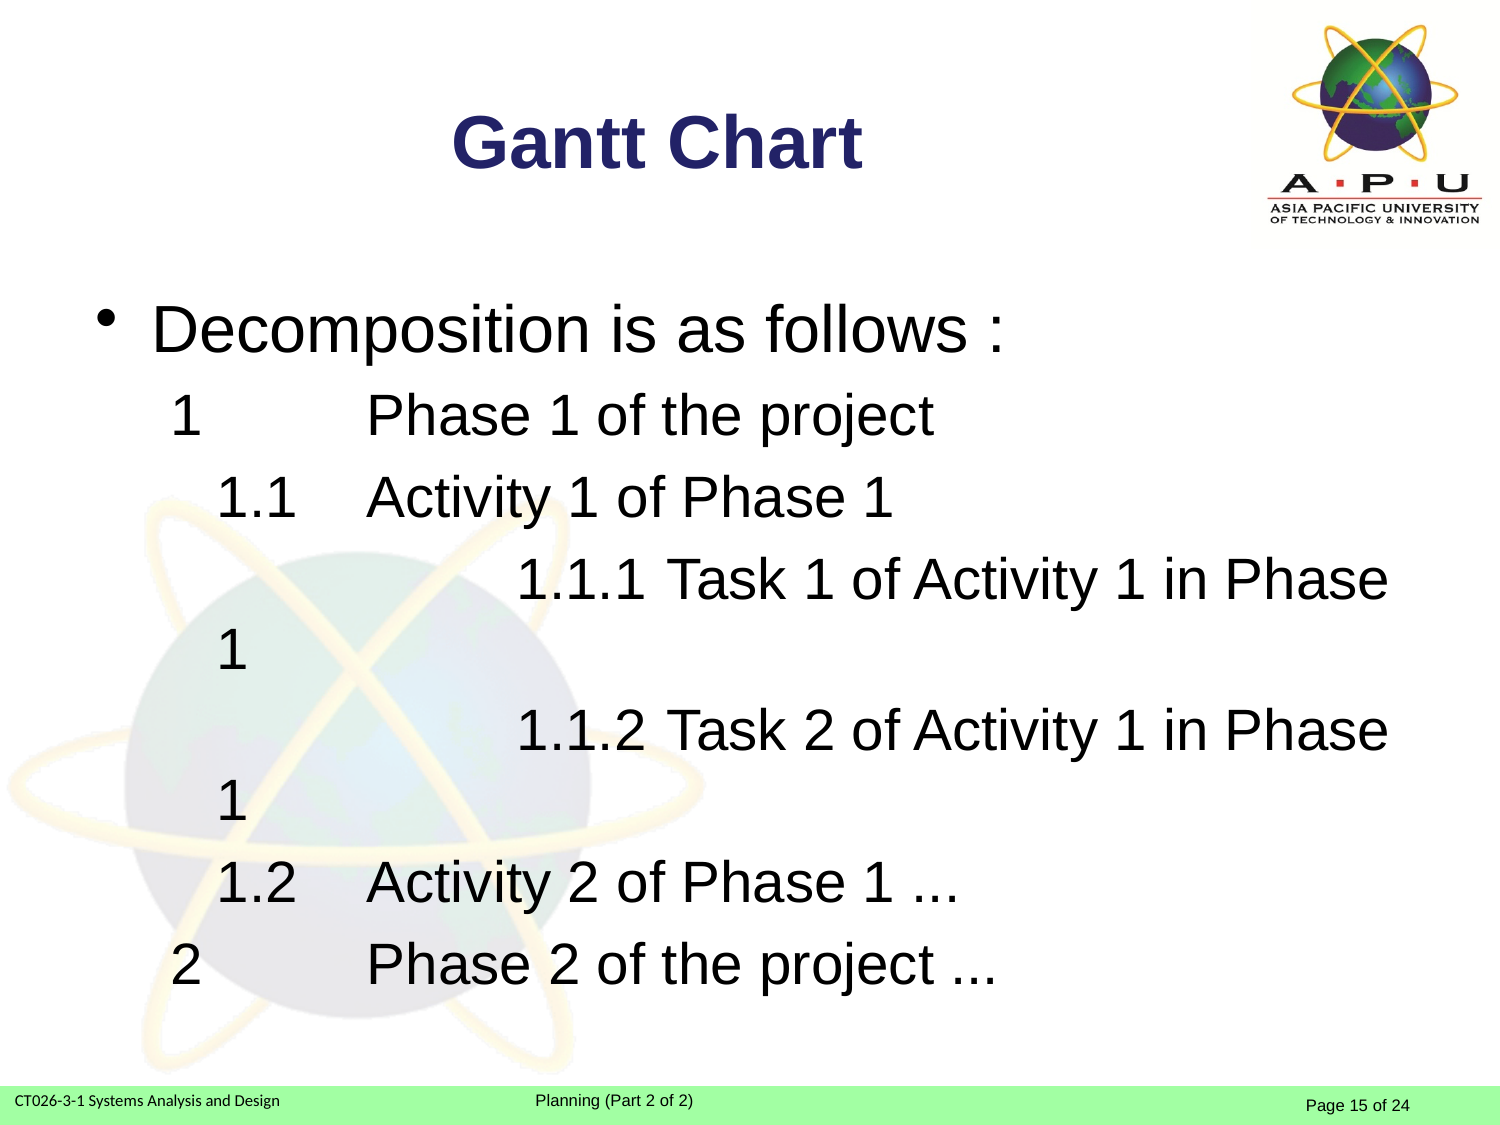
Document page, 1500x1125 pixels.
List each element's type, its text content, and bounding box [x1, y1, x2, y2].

title Gantt Chart [79, 45, 1235, 233]
list Decomposition is as follows : 1 Phase 1 of the project 1.1 Activity 1 of Phase 1 1.1.1 Task 1 of Activity 1 in Phase 1 1.1.2 Task 2 of Activity 1 in Phase 1 1.2 Activity 2 of Phase 1 ... 2 Phase 2 of the project ... [79, 278, 1430, 1021]
picture [1251, 0, 1500, 249]
